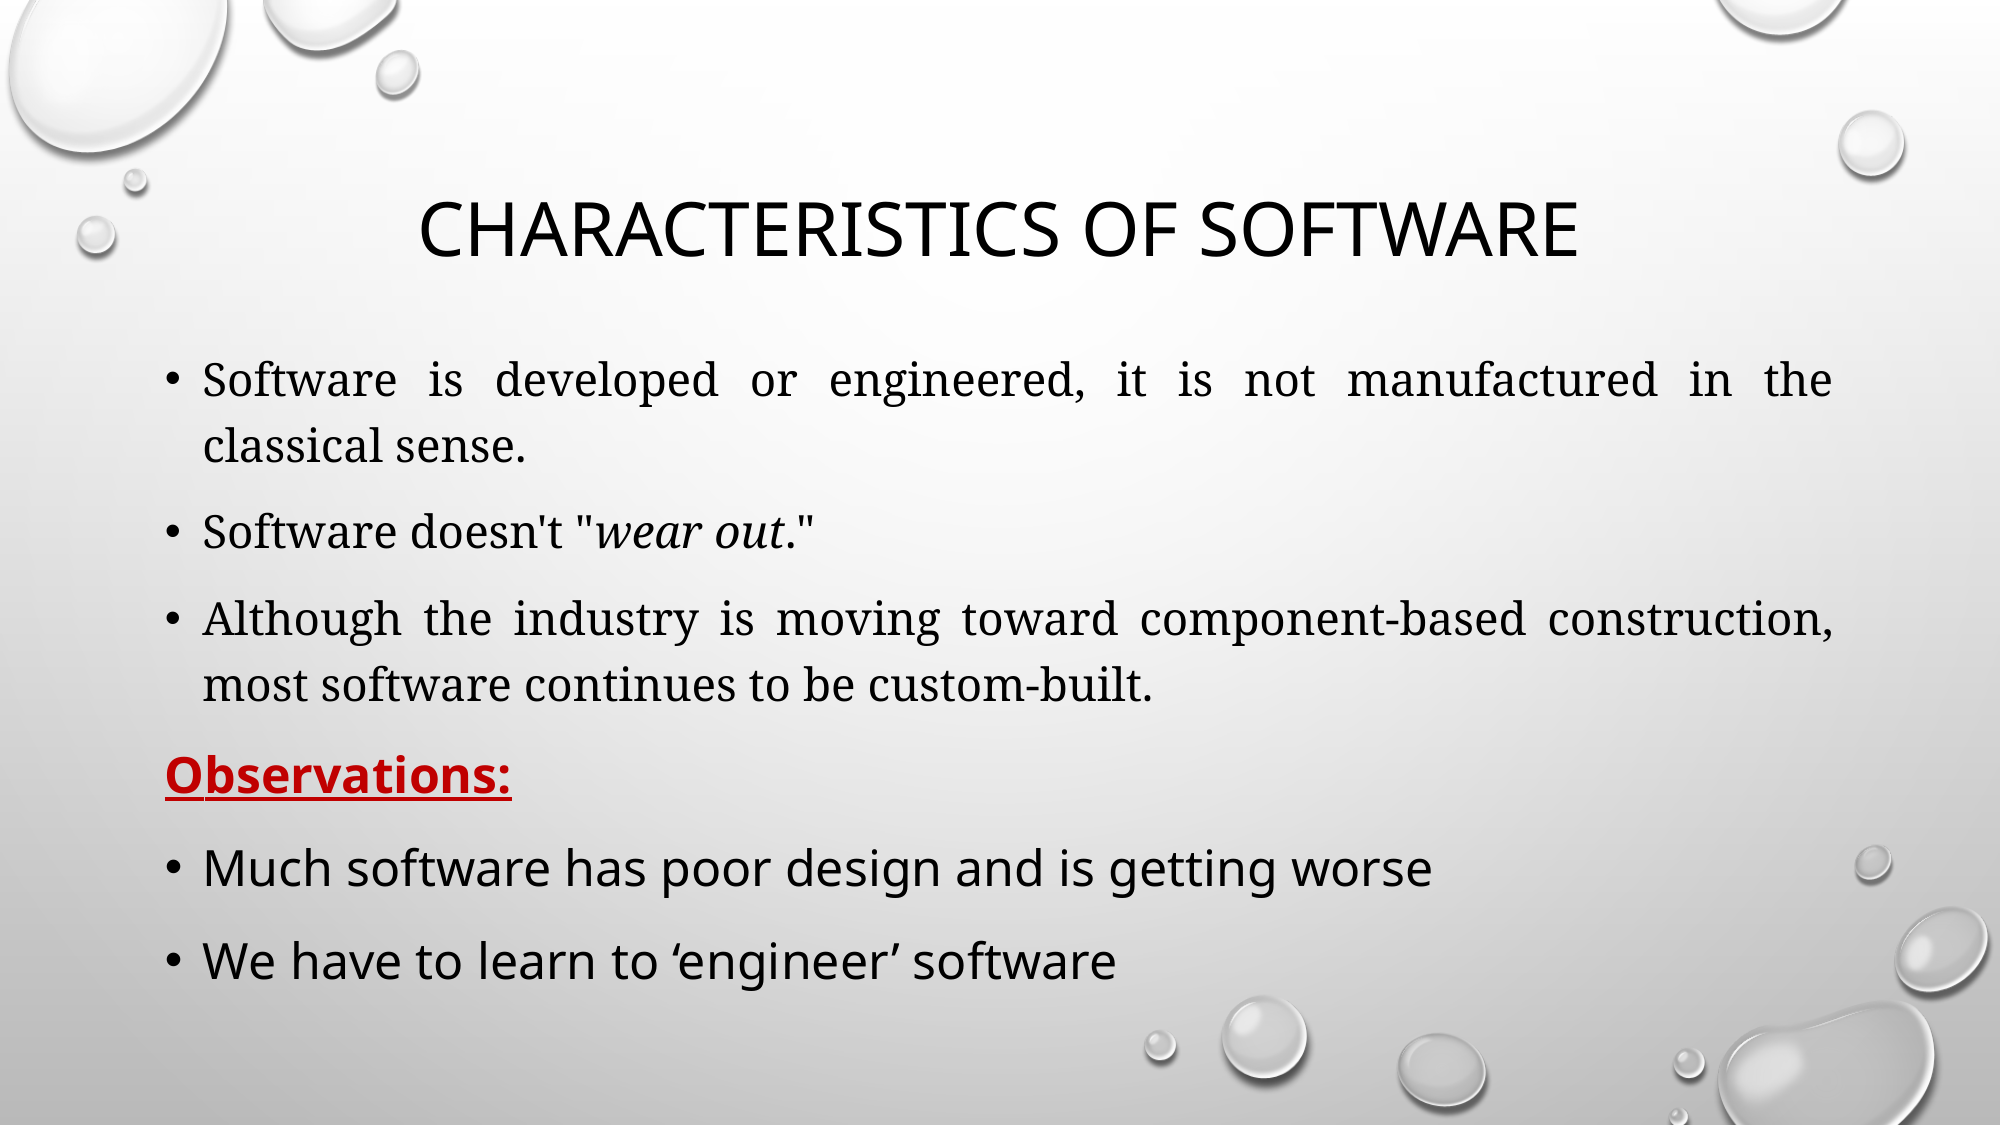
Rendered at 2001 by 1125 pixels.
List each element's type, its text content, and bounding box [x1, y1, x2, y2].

picture [0, 0, 2000, 1125]
list Software is developed or engineered, it is not manufactured in the classical sense. Software doesn't "wear out." Although the industry is moving toward component-based construction, most software continues to be custom-built. Observations: Much software has poor design and is getting worse We have to learn to ‘engineer’ software [149, 332, 1850, 1000]
title Characteristics of software [149, 101, 1851, 364]
